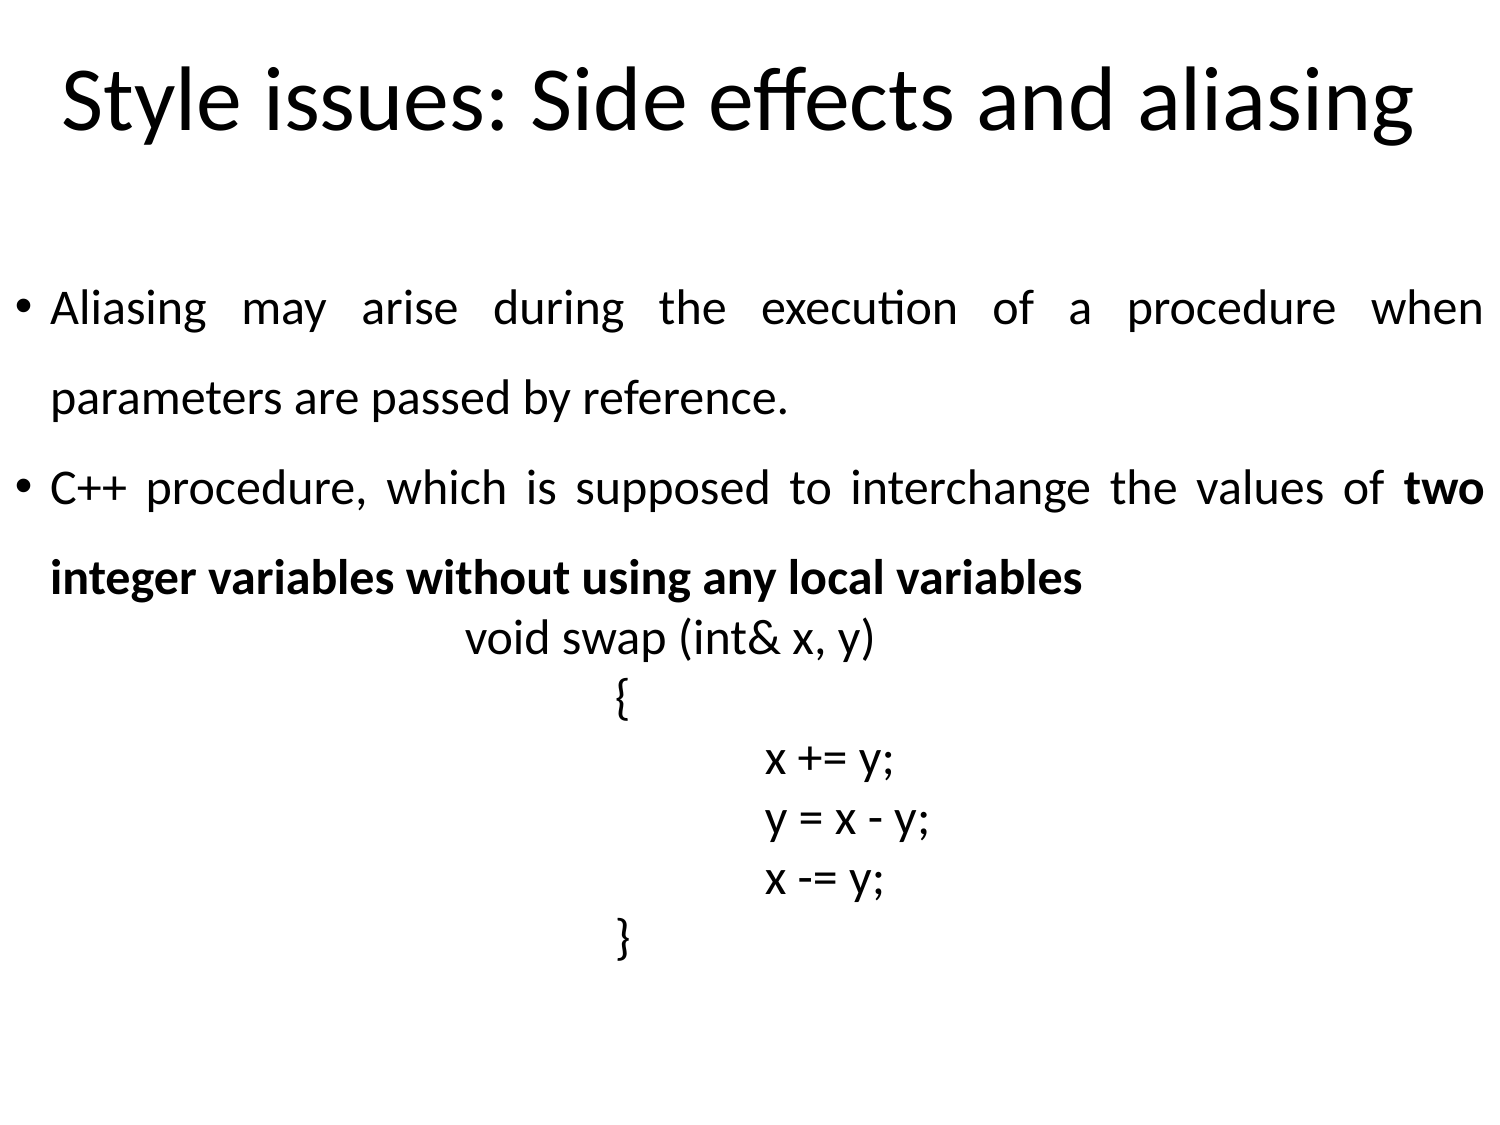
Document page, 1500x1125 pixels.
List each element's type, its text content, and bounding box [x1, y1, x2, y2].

text_box Aliasing may arise during the execution of a procedure when parameters are passed by reference. C++ procedure, which is supposed to interchange the values of two integer variables without using any local variables void swap (int& x, y) { x += y; y = x - y; x -= y; } [0, 237, 1500, 1125]
text_box Style issues: Side effects and aliasing [0, 0, 1500, 187]
